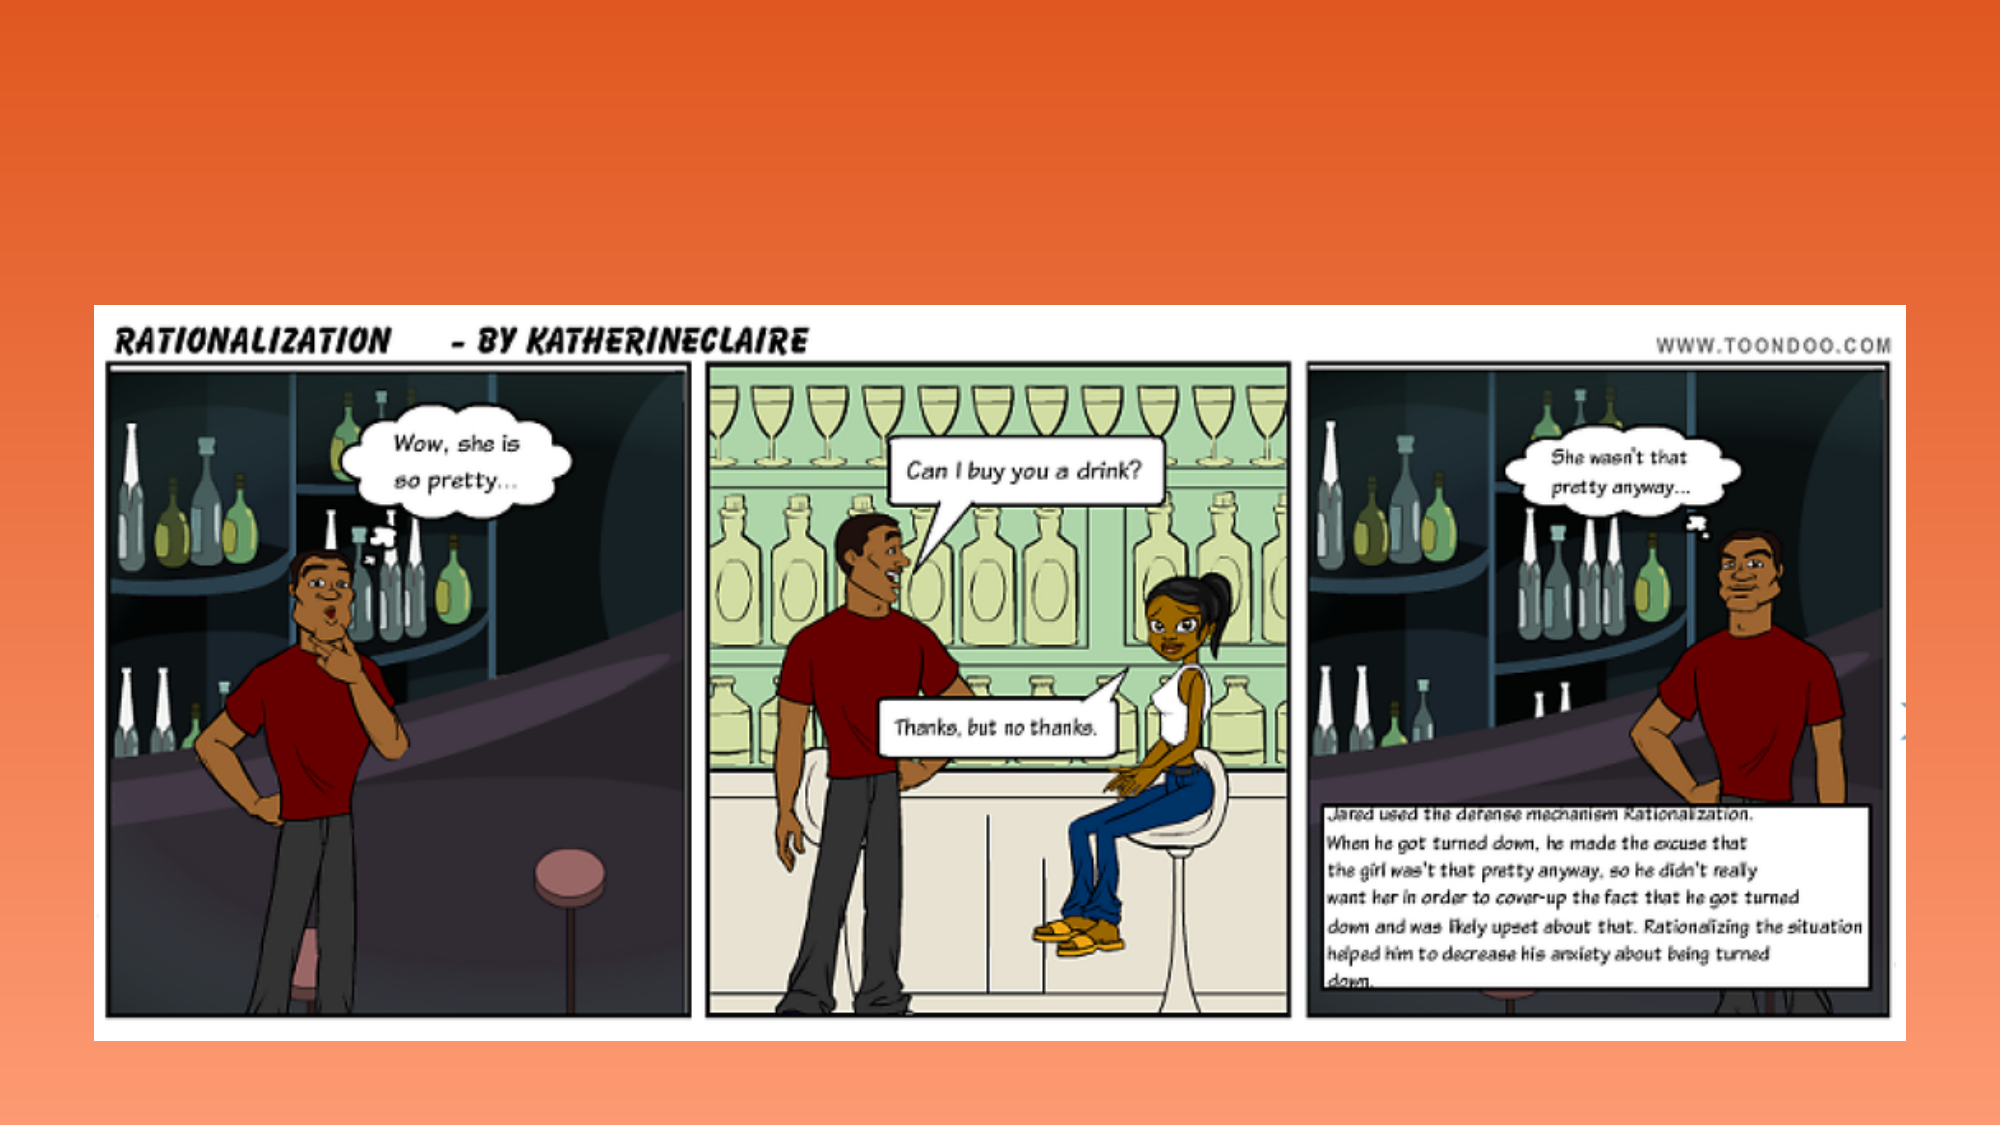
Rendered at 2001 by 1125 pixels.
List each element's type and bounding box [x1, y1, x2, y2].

list [94, 305, 1906, 1041]
